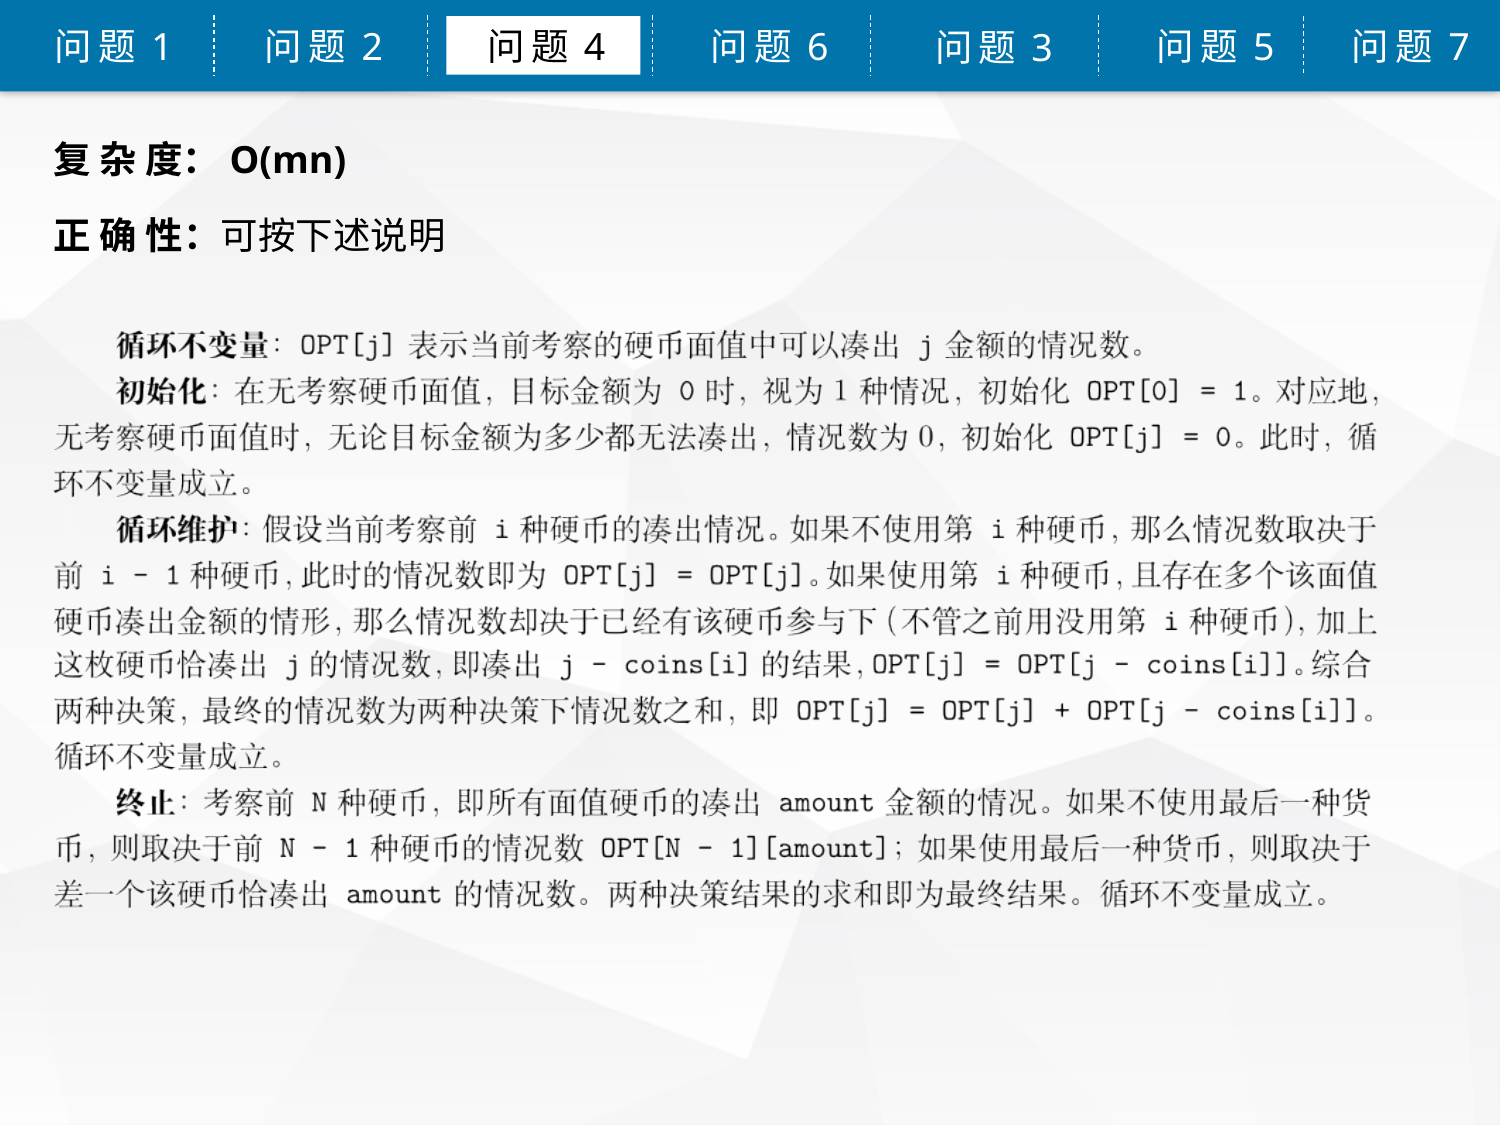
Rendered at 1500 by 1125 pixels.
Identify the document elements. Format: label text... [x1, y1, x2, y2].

text_box 问题4 [440, 15, 653, 76]
text_box 问题7 [1304, 15, 1500, 76]
text_box 问题5 [1109, 15, 1304, 76]
text_box 问题3 [887, 16, 1098, 76]
text_box 问题6 [871, 15, 876, 76]
picture [0, 92, 1500, 1125]
text_box 问题2 [217, 15, 427, 76]
text_box 正 确 性：可按下述说明 [38, 204, 1189, 310]
text_box [0, 0, 1500, 92]
text_box 复 杂 度：O(mn) [38, 129, 1500, 189]
text_box 问题1 [8, 15, 213, 76]
text_box 问题6 [663, 15, 870, 76]
